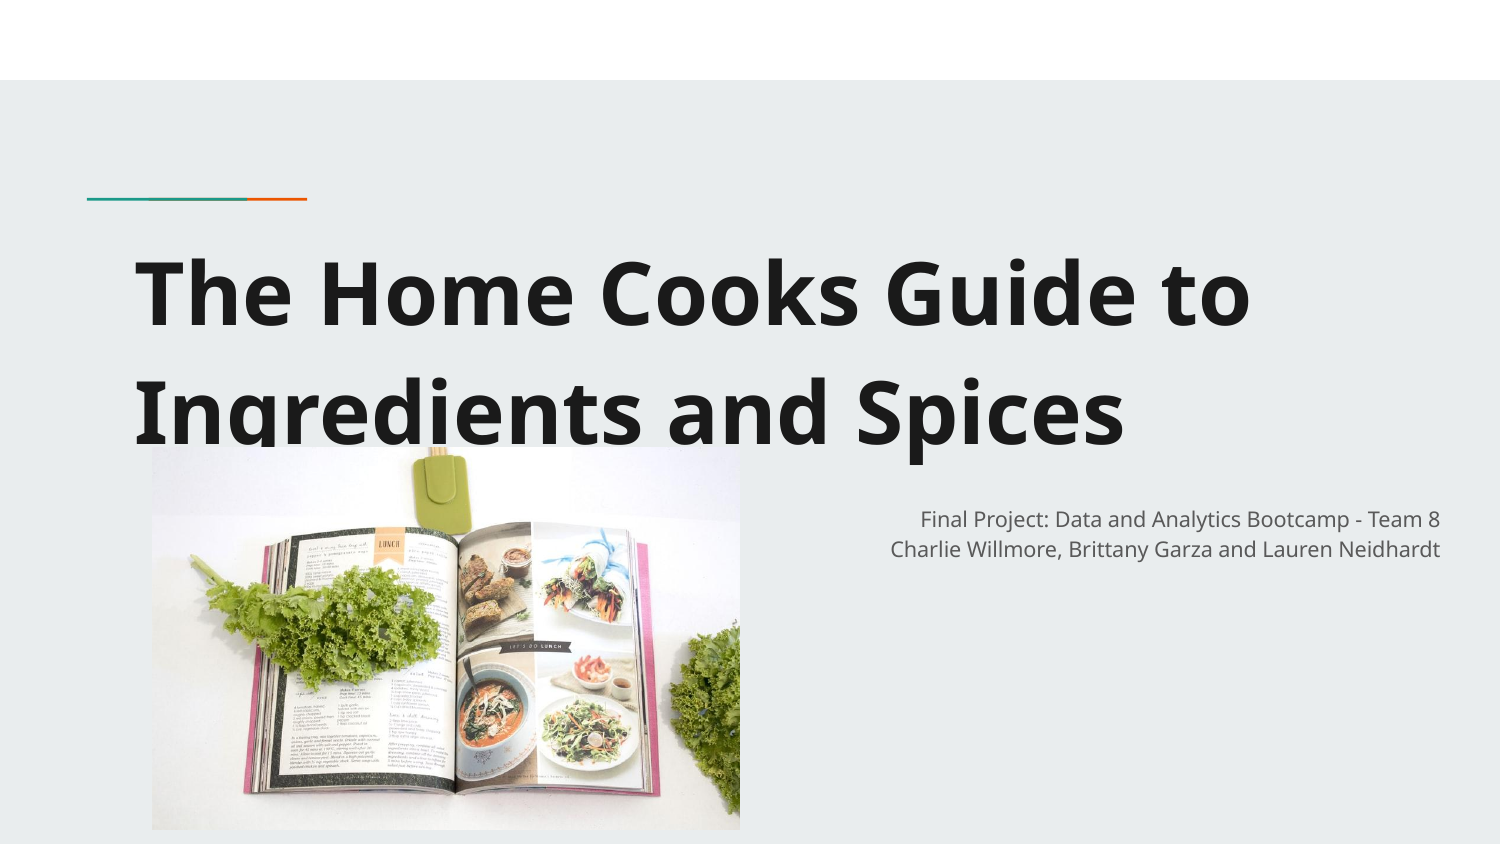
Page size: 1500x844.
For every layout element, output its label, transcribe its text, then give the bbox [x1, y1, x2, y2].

subtitle Final Project: Data and Analytics Bootcamp - Team 8 Charlie Willmore, Brittany Garza and Lauren Neidhardt [744, 490, 1456, 579]
title The Home Cooks Guide to Ingredients and Spices [119, 216, 1381, 490]
picture [152, 447, 740, 831]
